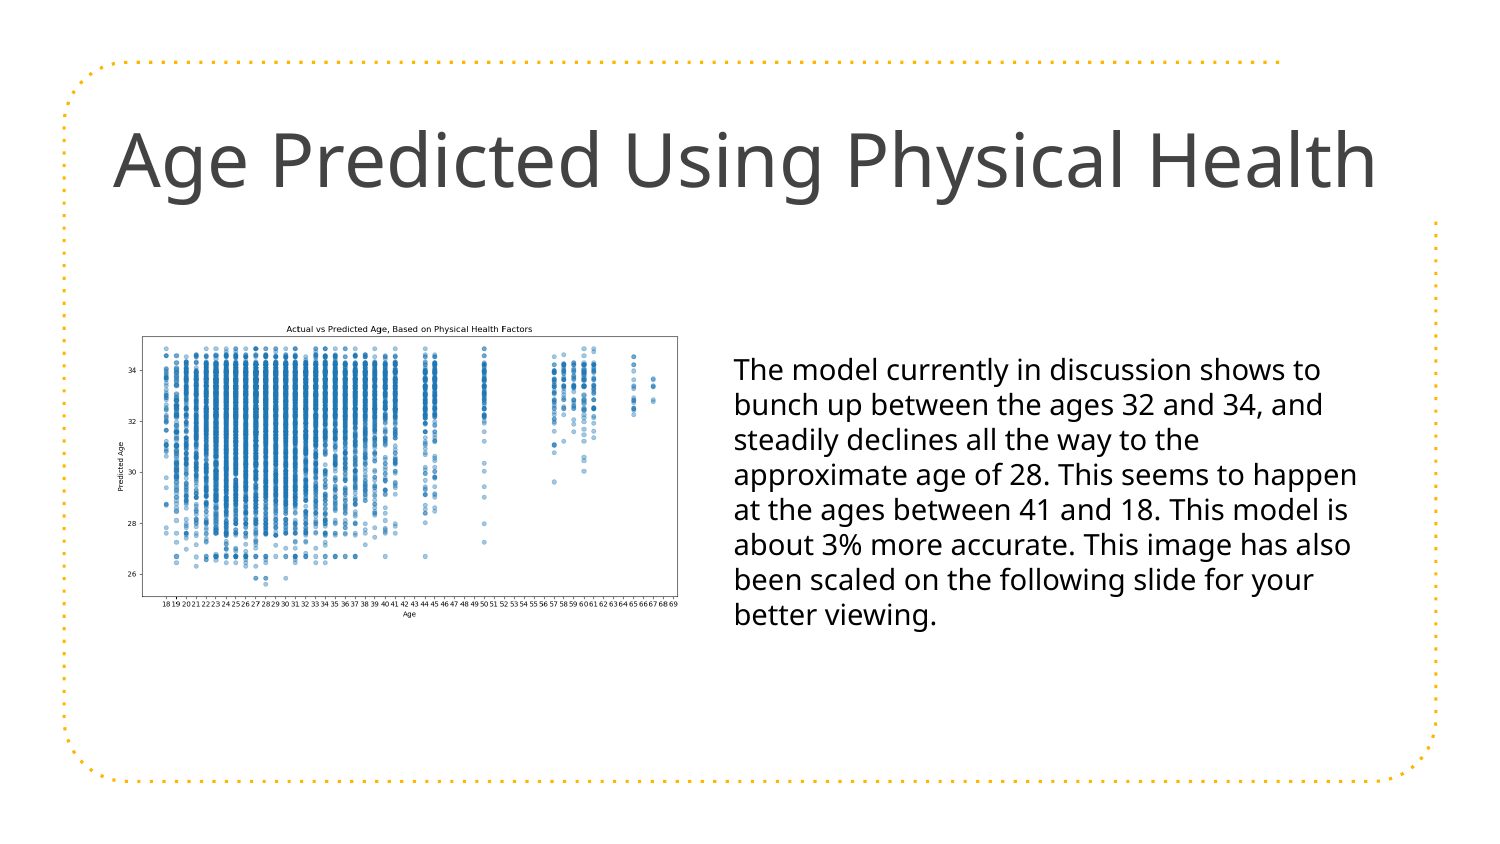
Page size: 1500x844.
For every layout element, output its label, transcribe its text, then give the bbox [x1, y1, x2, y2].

title Age Predicted Using Physical Health [63, 97, 1430, 239]
picture [108, 319, 689, 624]
text_box The model currently in discussion shows to bunch up between the ages 32 and 34, and steadily declines all the way to the approximate age of 28. This seems to happen at the ages between 41 and 18. This model is about 3% more accurate. This image has also been scaled on the following slide for your better viewing. [718, 336, 1387, 585]
